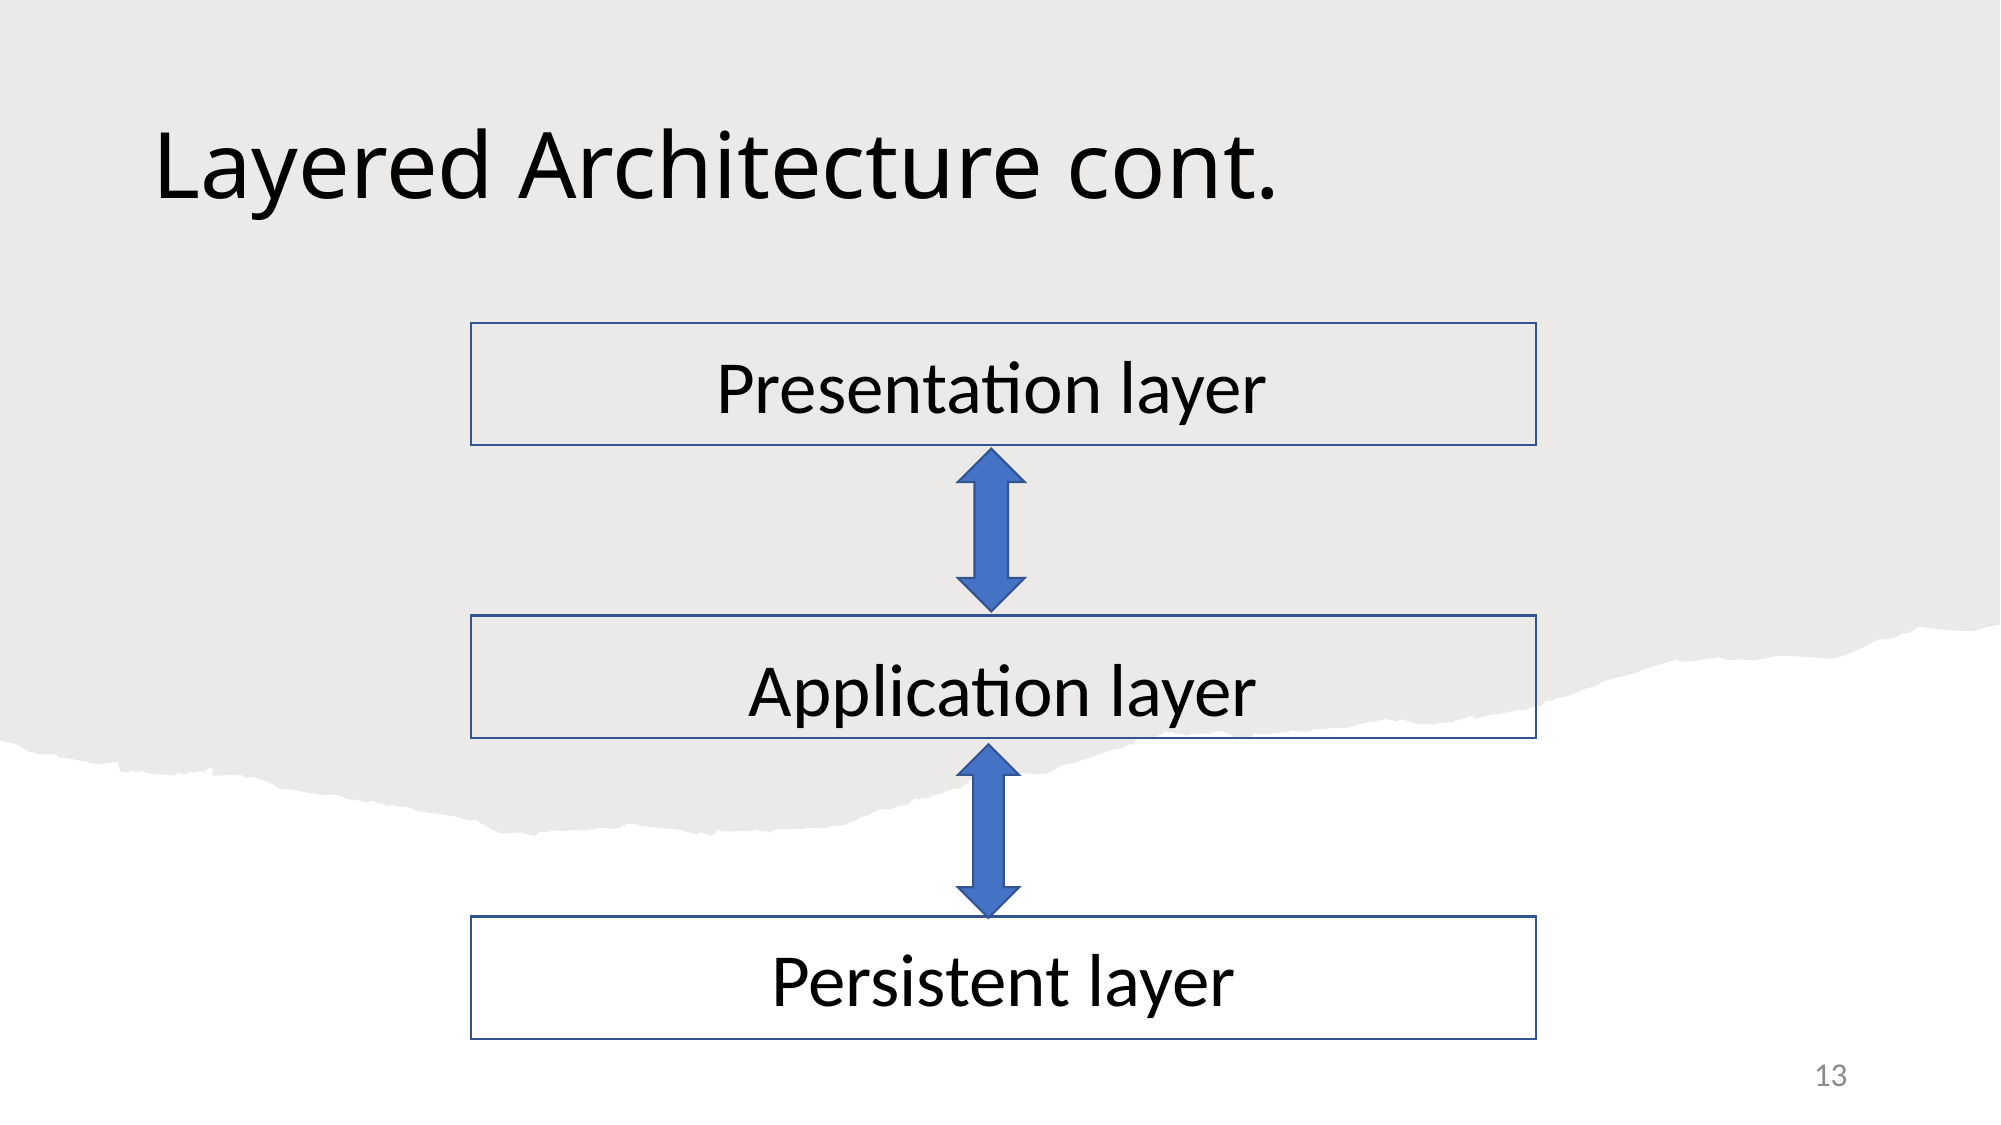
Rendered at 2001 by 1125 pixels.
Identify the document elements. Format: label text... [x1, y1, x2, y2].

text_box [0, 0, 2000, 838]
text_box [0, 626, 2000, 1125]
text_box [470, 614, 1537, 633]
text_box [470, 322, 1537, 446]
title Layered Architecture cont. [137, 59, 1863, 278]
text_box [470, 915, 1537, 924]
text_box Application layer [470, 633, 1537, 739]
text_box [955, 447, 1028, 613]
text_box Persistent layer [470, 924, 1537, 1029]
text_box [470, 1029, 1537, 1040]
text_box Presentation layer [463, 331, 1521, 437]
text_box [955, 742, 1022, 920]
slide_number 13 [1412, 1042, 1863, 1103]
